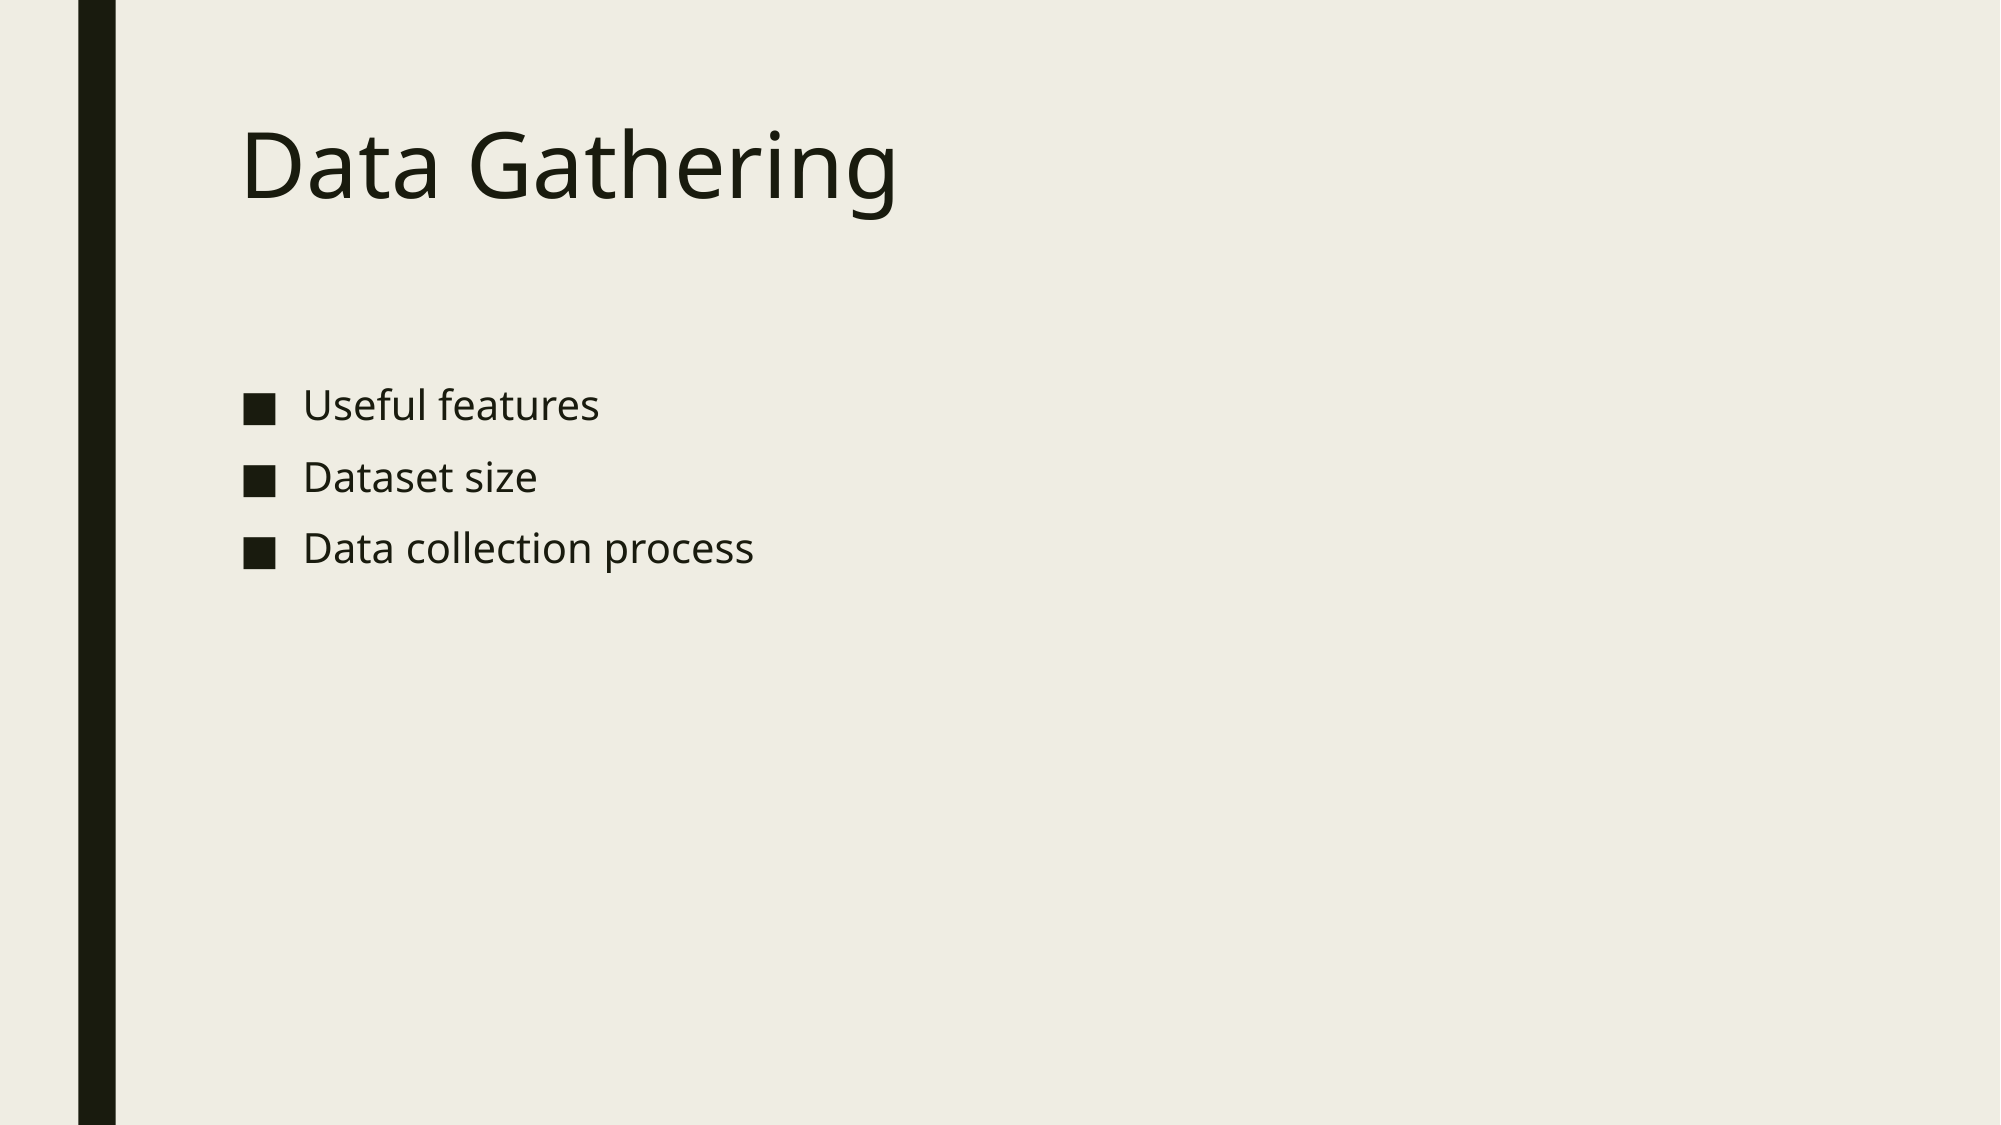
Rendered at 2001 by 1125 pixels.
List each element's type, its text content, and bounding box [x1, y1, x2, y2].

text_box Useful features Dataset size Data collection process [225, 375, 1800, 963]
text_box Data Gathering [225, 112, 1800, 357]
